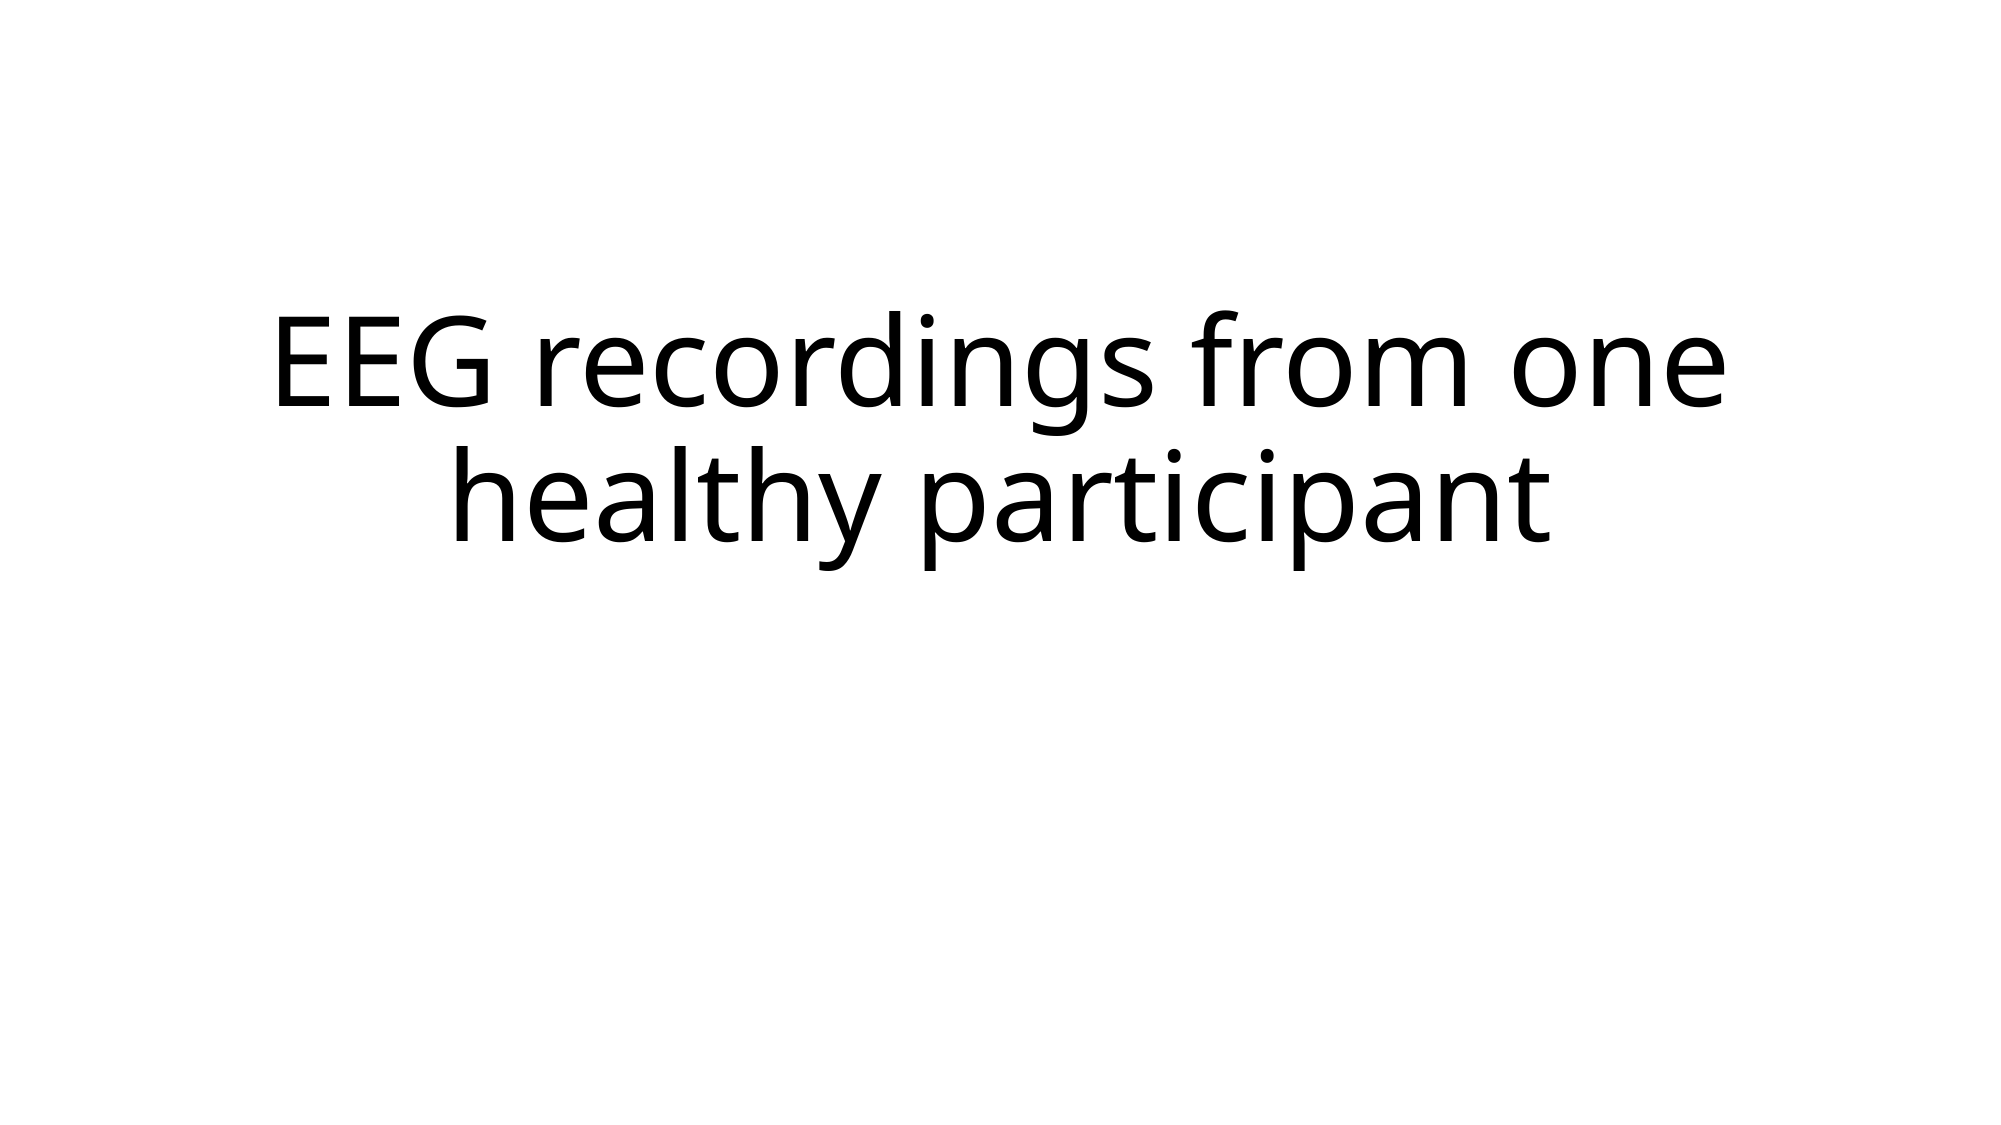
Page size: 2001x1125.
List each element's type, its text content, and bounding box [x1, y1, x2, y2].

title EEG recordings from one healthy participant [249, 184, 1750, 576]
